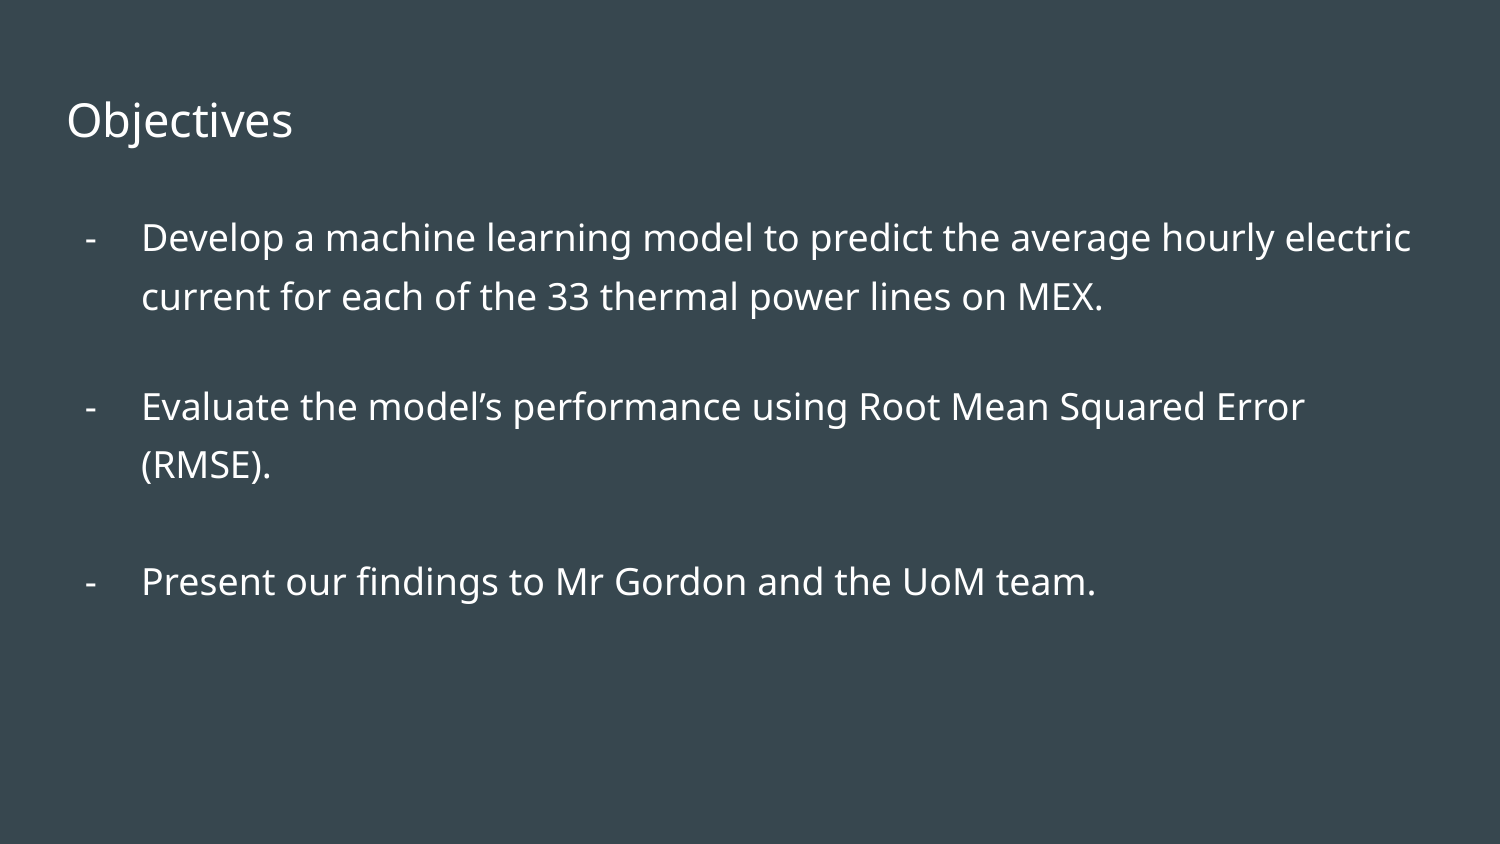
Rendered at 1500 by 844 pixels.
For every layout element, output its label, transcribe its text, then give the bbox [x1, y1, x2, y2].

list Develop a machine learning model to predict the average hourly electric current for each of the 33 thermal power lines on MEX. Evaluate the model’s performance using Root Mean Squared Error (RMSE). Present our findings to Mr Gordon and the UoM team. [51, 189, 1449, 750]
title Objectives [51, 72, 1449, 167]
